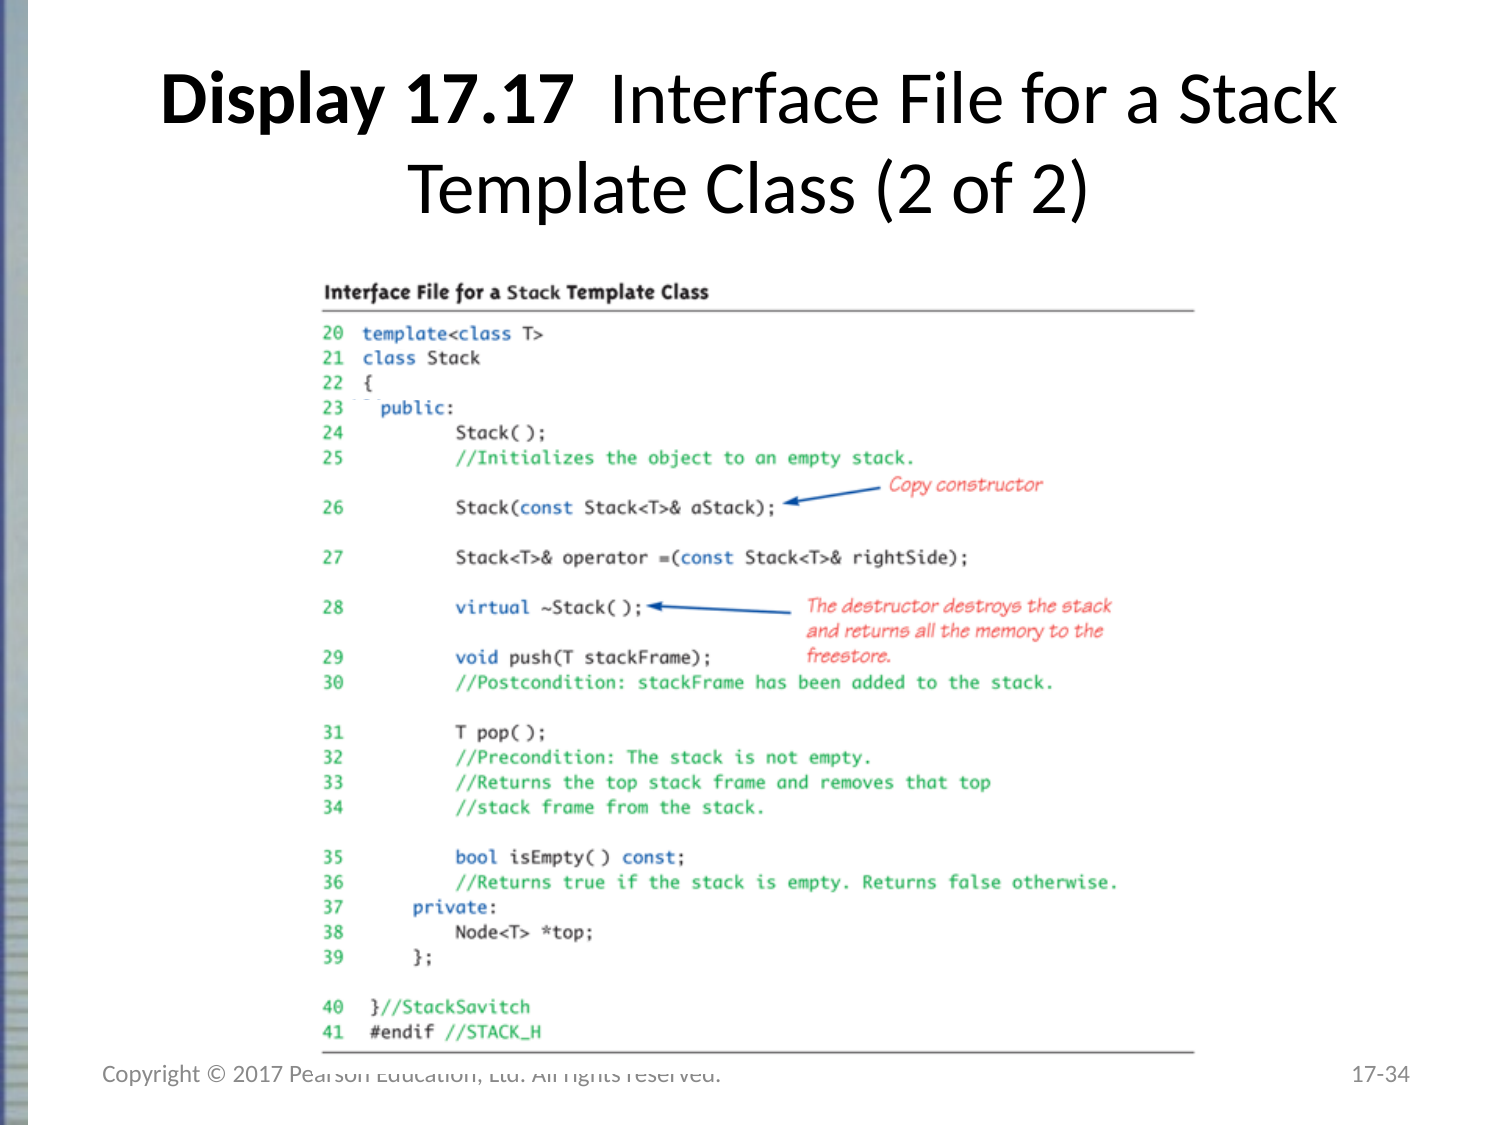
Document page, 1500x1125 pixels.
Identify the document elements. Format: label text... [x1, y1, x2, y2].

title Display 17.17 Interface File for a Stack Template Class (2 of 2) [75, 45, 1425, 233]
picture [0, 0, 28, 1125]
footer Copyright © 2017 Pearson Education, Ltd. All rights reserved. [75, 1042, 750, 1103]
slide_number 17-34 [1074, 1042, 1425, 1103]
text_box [312, 262, 1201, 1074]
